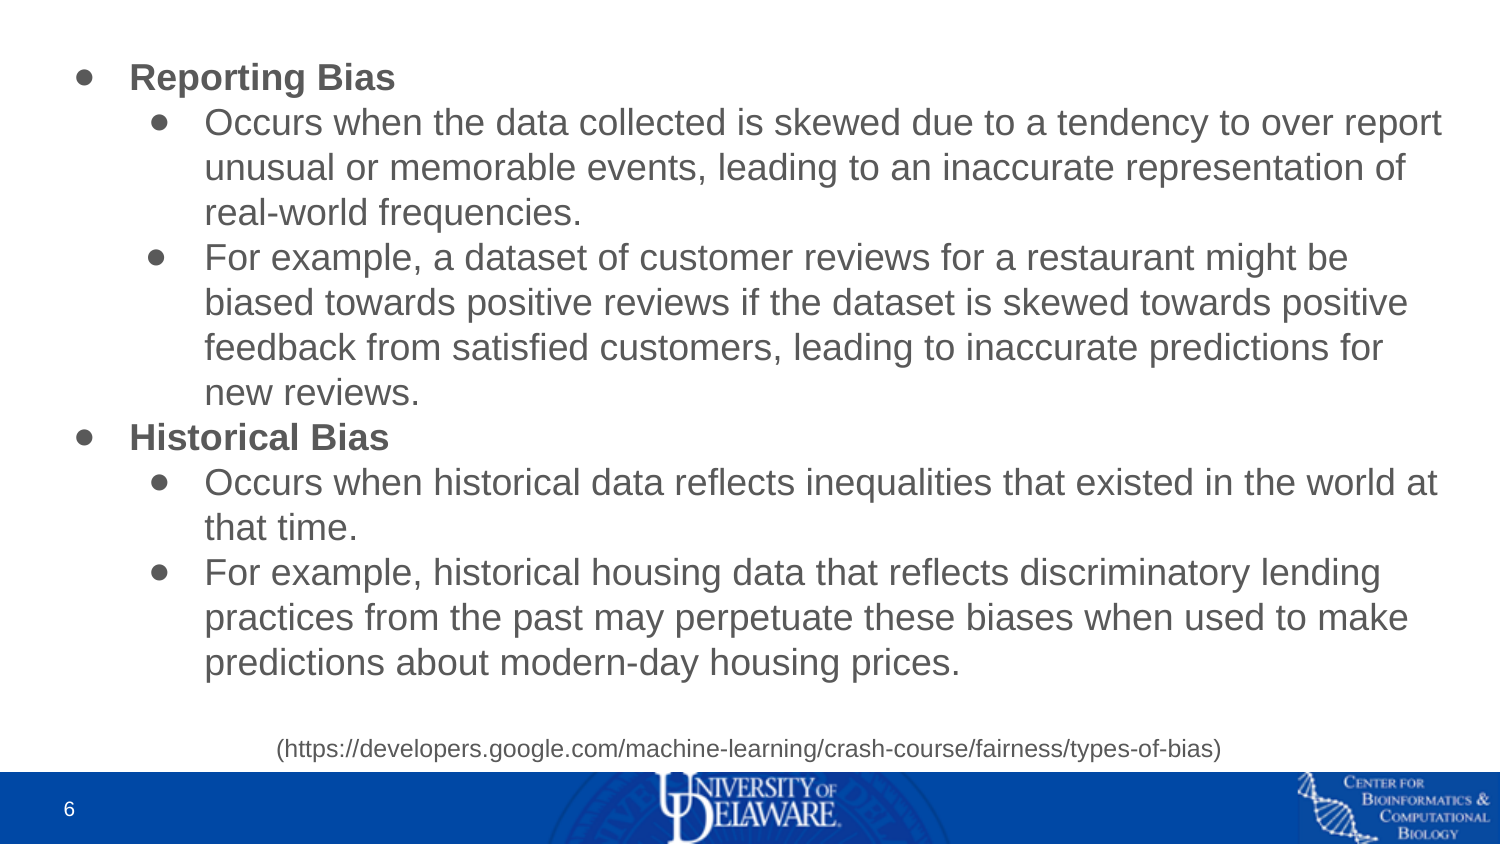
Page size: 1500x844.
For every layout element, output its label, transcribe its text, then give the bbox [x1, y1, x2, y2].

text_box Reporting Bias Occurs when the data collected is skewed due to a tendency to over report unusual or memorable events, leading to an inaccurate representation of real-world frequencies. For example, a dataset of customer reviews for a restaurant might be biased towards positive reviews if the dataset is skewed towards positive feedback from satisfied customers, leading to inaccurate predictions for new reviews. Historical Bias Occurs when historical data reflects inequalities that existed in the world at that time. For example, historical housing data that reflects discriminatory lending practices from the past may perpetuate these biases when used to make predictions about modern-day housing prices. [39, 38, 1474, 717]
picture [0, 772, 1500, 844]
text_box (https://developers.google.com/machine-learning/crash-course/fairness/types-of-bias) [10, 717, 1490, 770]
